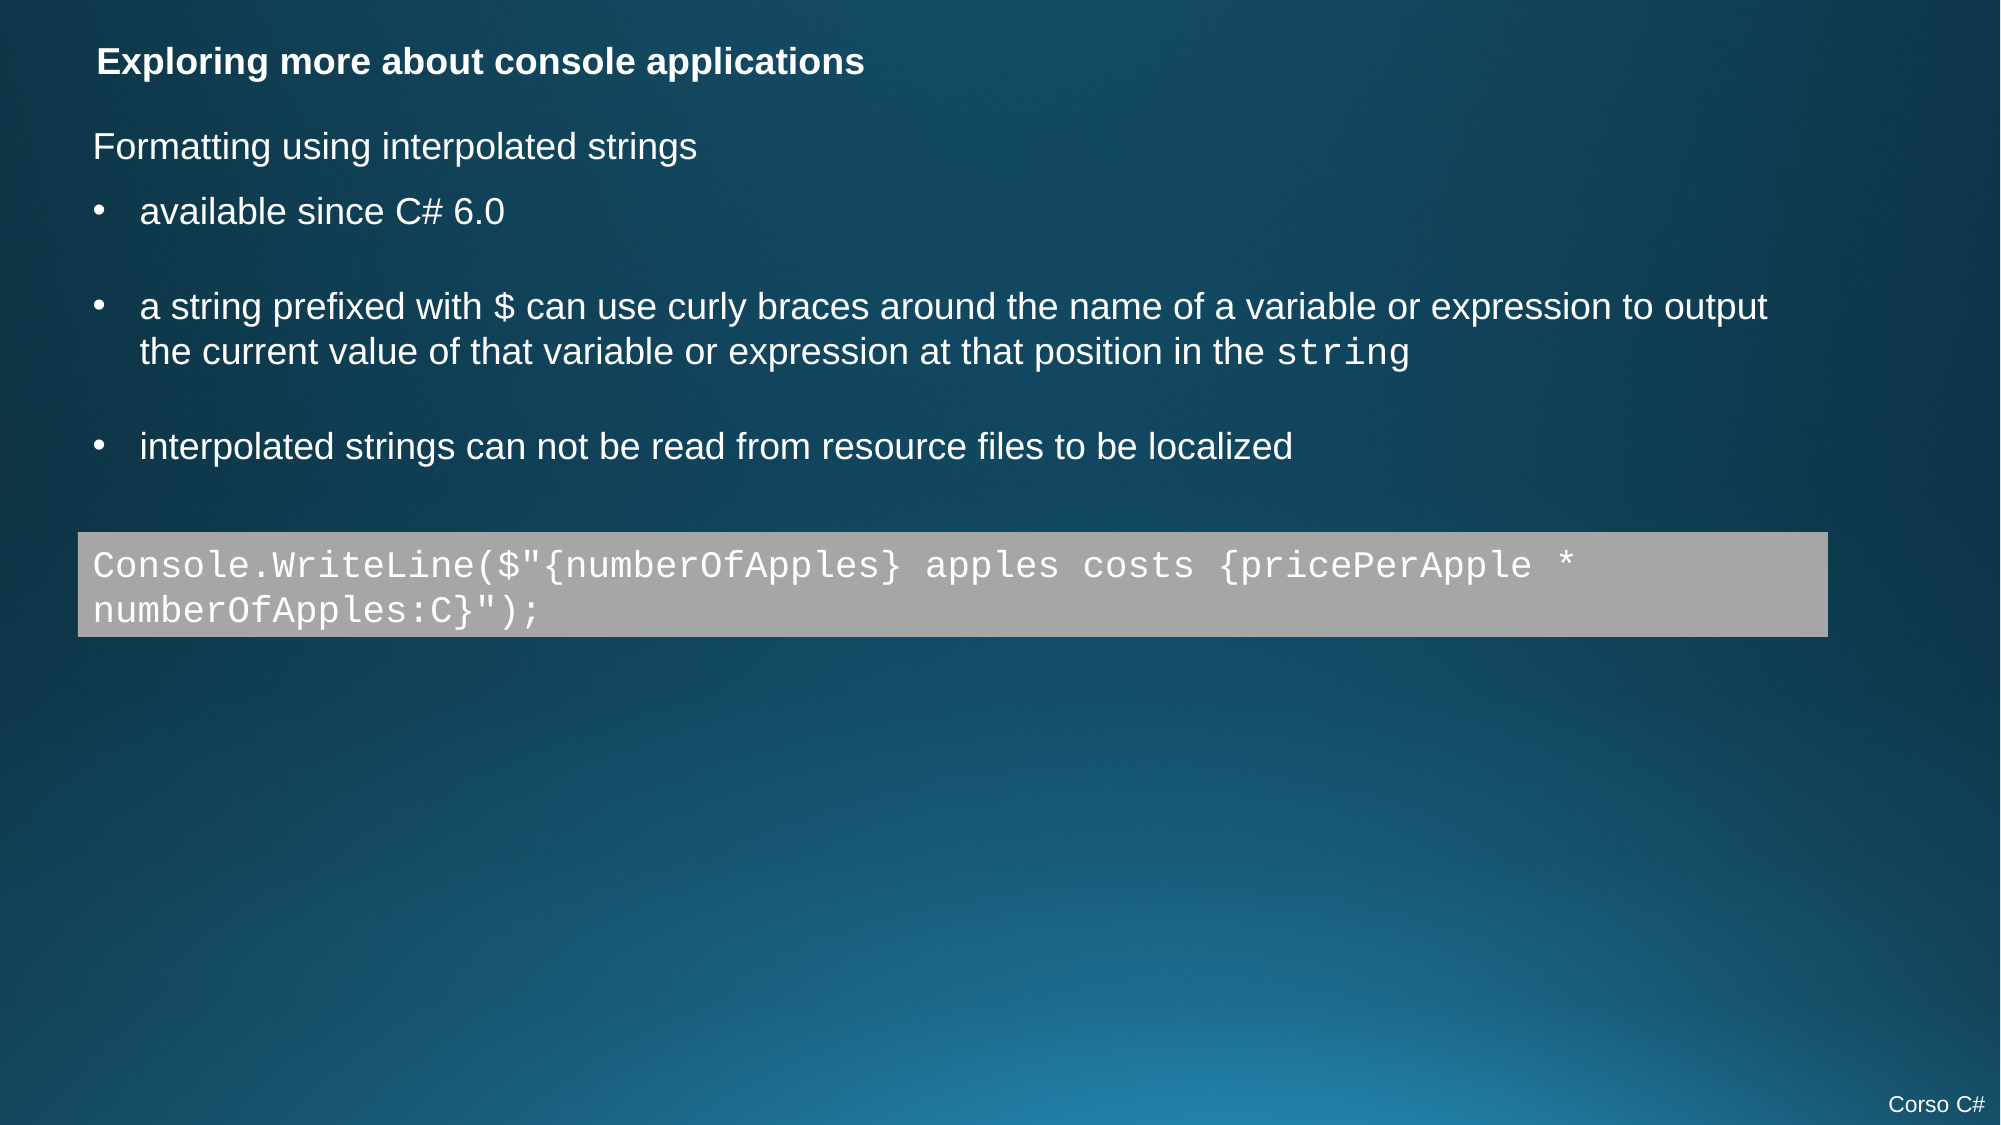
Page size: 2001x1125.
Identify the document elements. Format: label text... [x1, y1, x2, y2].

text_box available since C# 6.0 a string prefixed with $ can use curly braces around the name of a variable or expression to output the current value of that variable or expression at that position in the string interpolated strings can not be read from resource files to be localized [77, 179, 1793, 475]
text_box Corso C# [0, 1082, 2000, 1125]
text_box Exploring more about console applications [81, 29, 881, 89]
picture [0, 0, 2001, 1125]
text_box Formatting using interpolated strings [77, 115, 1793, 175]
text_box Console.WriteLine($"{numberOfApples} apples costs {pricePerApple * numberOfApples:C}"); [77, 532, 1828, 637]
